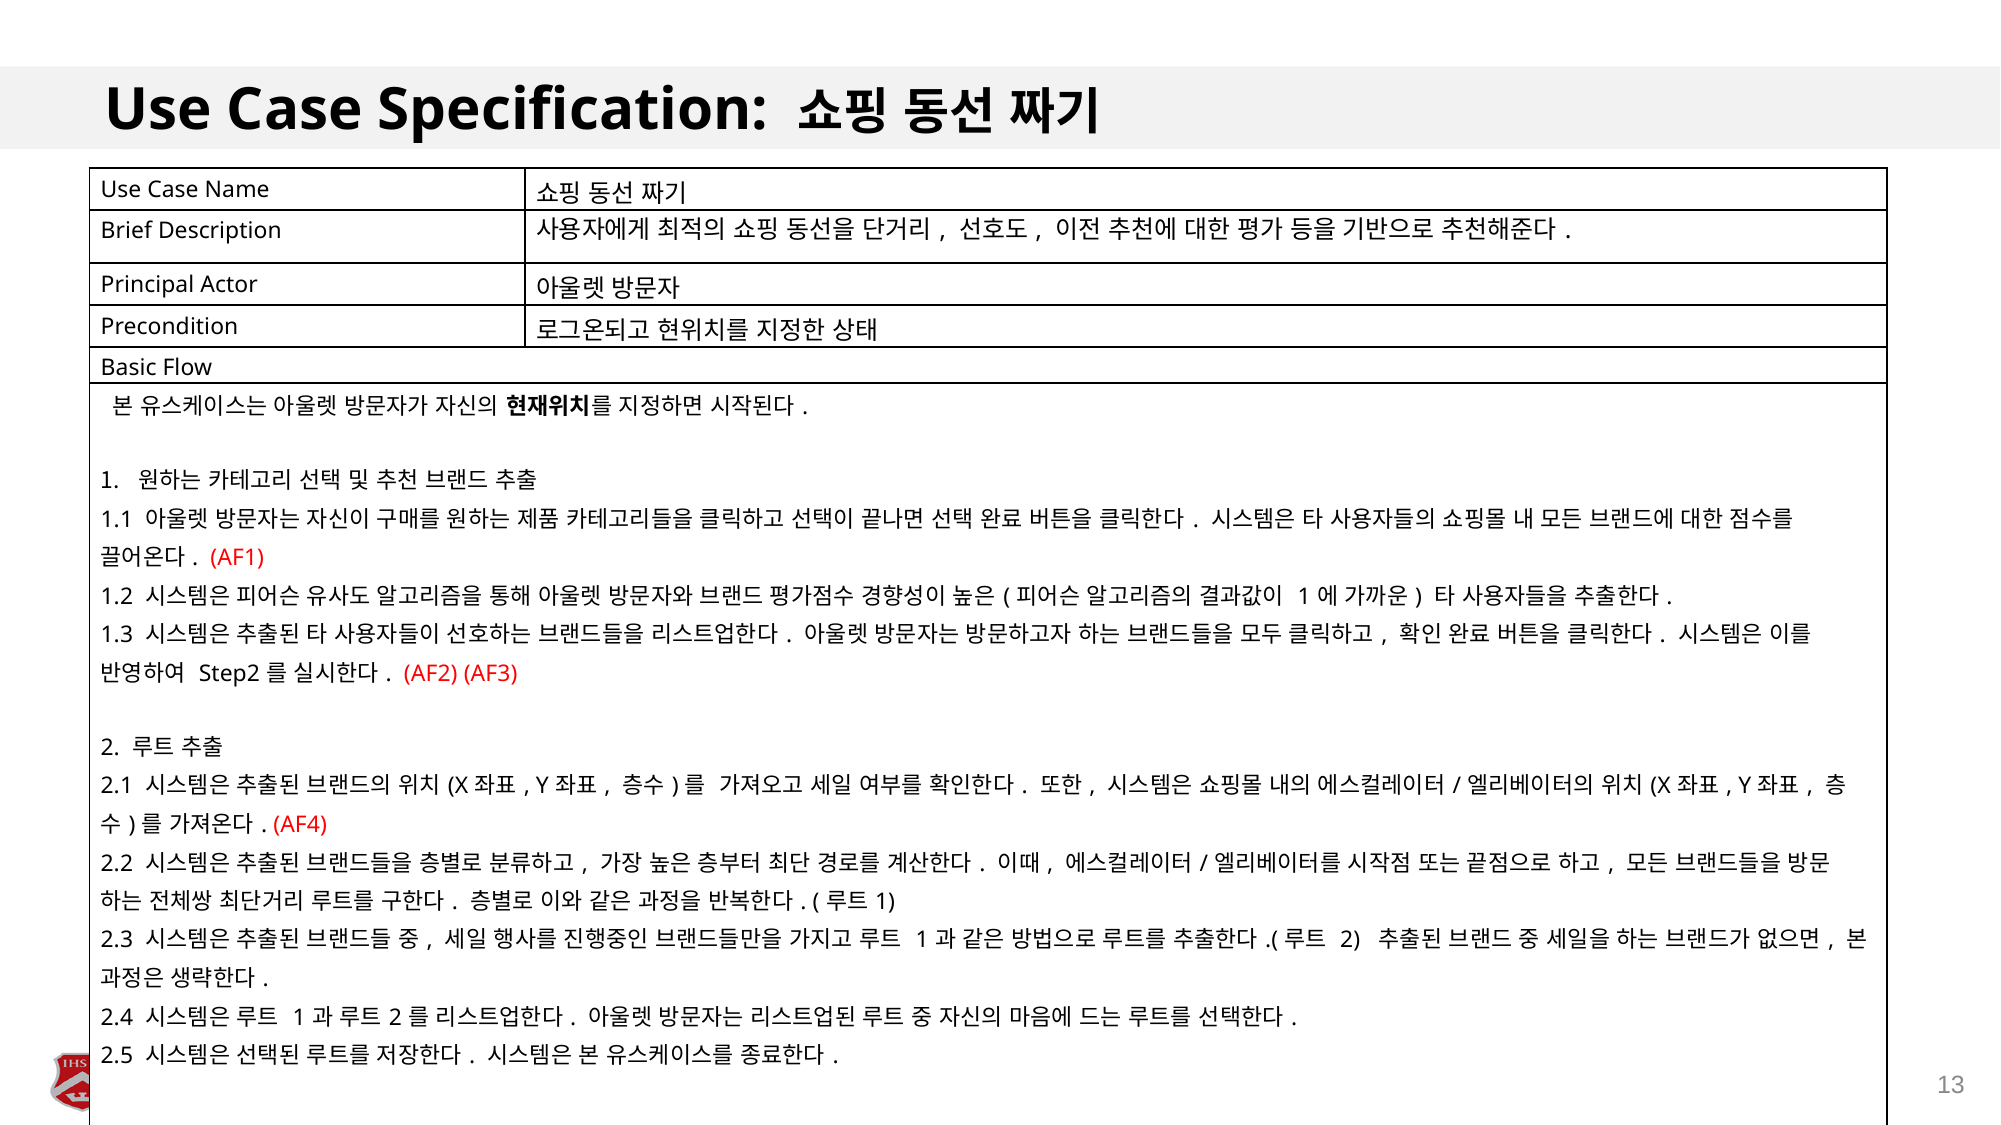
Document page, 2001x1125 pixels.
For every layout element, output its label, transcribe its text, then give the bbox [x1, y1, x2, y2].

table_cell 사용자에게 최적의 쇼핑 동선을 단거리, 선호도, 이전 추천에 대한 평가 등을 기반으로 추천해준다. [526, 211, 1886, 262]
table_cell 본 유스케이스는 아울렛 방문자가 자신의 현재위치를 지정하면 시작된다. 원하는 카테고리 선택 및 추천 브랜드 추출 1.1 아울렛 방문자는 자신이 구매를 원하는 제품 카테고리들을 클릭하고 선택이 끝나면 선택 완료 버튼을 클릭한다. 시스템은 타 사용자들의 쇼핑몰 내 모든 브랜드에 대한 점수를 끌어온다. (AF1) 1.2 시스템은 피어슨 유사도 알고리즘을 통해 아울렛 방문자와 브랜드 평가점수 경향성이 높은(피어슨 알고리즘의 결과값이 1에 가까운) 타 사용자들을 추출한다. 1.3 시스템은 추출된 타 사용자들이 선호하는 브랜드들을 리스트업한다. 아울렛 방문자는 방문하고자 하는 브랜드들을 모두 클릭하고, 확인 완료 버튼을 클릭한다. 시스템은 이를 반영하여 Step2를 실시한다. (AF2) (AF3) 2. 루트 추출 2.1 시스템은 추출된 브랜드의 위치(X좌표, Y좌표, 층수)를 가져오고 세일 여부를 확인한다. 또한, 시스템은 쇼핑몰 내의 에스컬레이터/엘리베이터의 위치(X좌표, Y좌표, 층수)를 가져온다. (AF4) 2.2 시스템은 추출된 브랜드들을 층별로 분류하고, 가장 높은 층부터 최단 경로를 계산한다. 이때, 에스컬레이터/엘리베이터를 시작점 또는 끝점으로 하고, 모든 브랜드들을 방문 하는 전체쌍 최단거리 루트를 구한다. 층별로 이와 같은 과정을 반복한다. (루트1) 2.3 시스템은 추출된 브랜드들 중, 세일 행사를 진행중인 브랜드들만을 가지고 루트 1과 같은 방법으로 루트를 추출한다.(루트 2) 추출된 브랜드 중 세일을 하는 브랜드가 없으면, 본 과정은 생략한다. 2.4 시스템은 루트 1과 루트2를 리스트업한다. 아울렛 방문자는 리스트업된 루트 중 자신의 마음에 드는 루트를 선택한다. 2.5 시스템은 선택된 루트를 저장한다. 시스템은 본 유스케이스를 종료한다. [90, 384, 1886, 1125]
picture [0, 1031, 89, 1125]
table_cell 아울렛 방문자 [526, 264, 1886, 304]
title Use Case Specification: 쇼핑 동선 짜기 [89, 68, 1507, 153]
table_cell 로그온되고 현위치를 지정한 상태 [526, 306, 1886, 346]
table_cell Precondition [90, 306, 524, 346]
table_cell Basic Flow [90, 348, 1886, 382]
slide_number 13 [1888, 1053, 1980, 1114]
table_cell Brief Description [90, 211, 524, 262]
table_header 쇼핑 동선 짜기 [526, 169, 1886, 209]
table_header Use Case Name [90, 169, 524, 209]
table_cell Principal Actor [90, 264, 524, 304]
